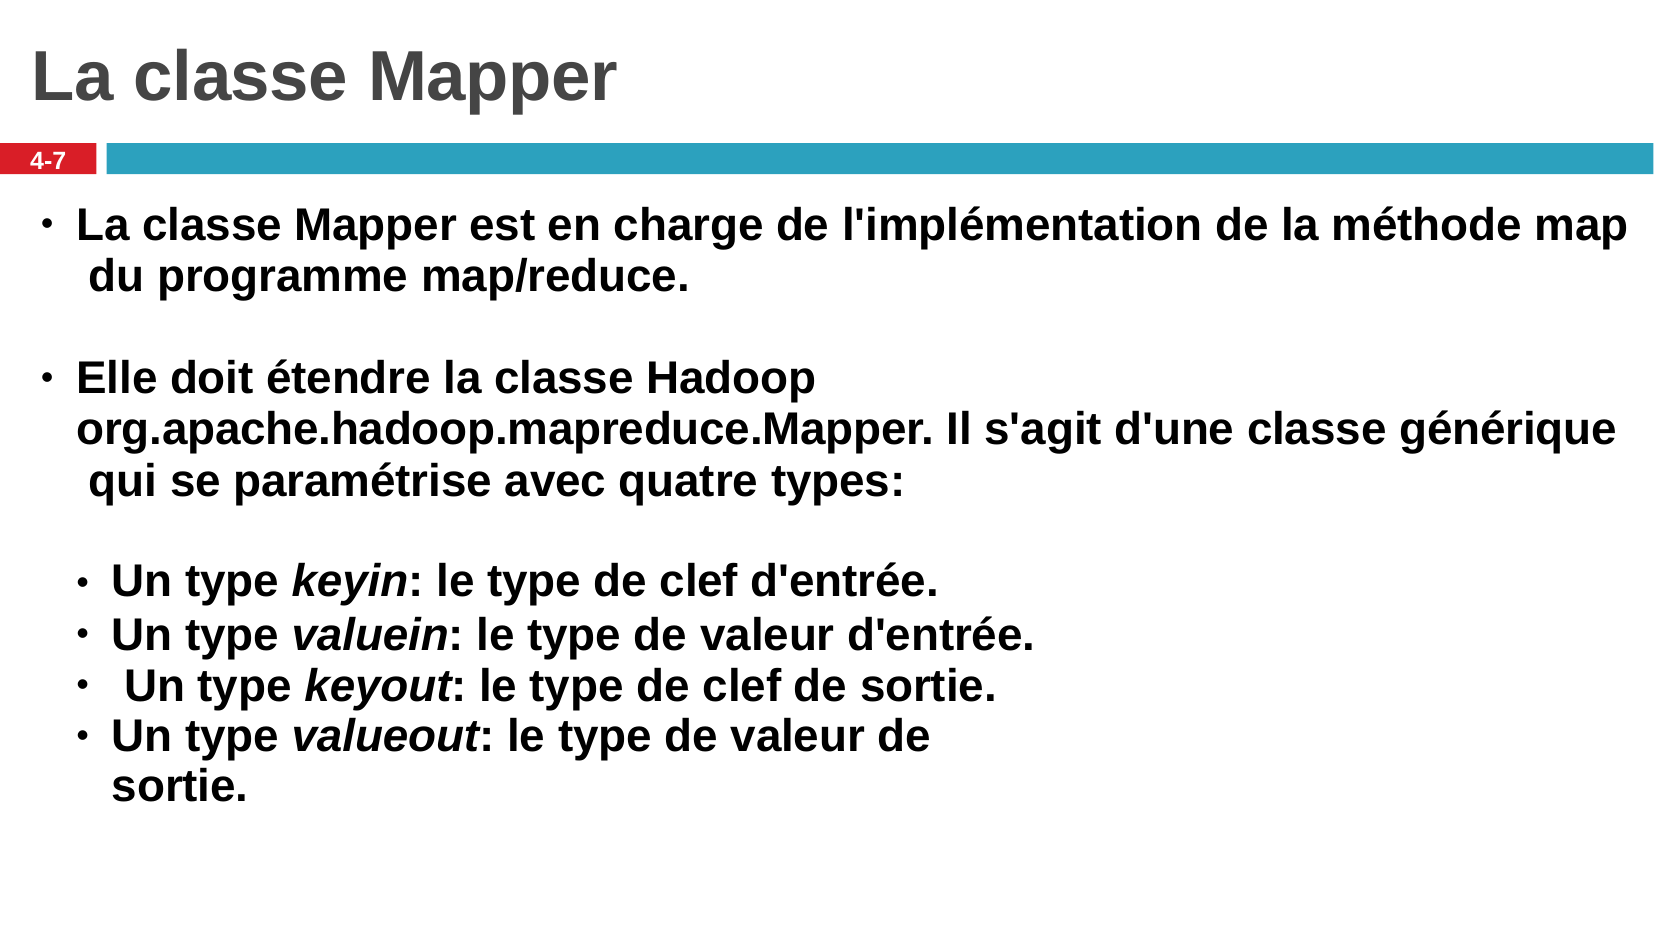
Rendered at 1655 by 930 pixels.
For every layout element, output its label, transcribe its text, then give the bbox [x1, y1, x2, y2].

text_box ● [74, 719, 95, 746]
text_box ● [74, 667, 95, 695]
text_box ● [38, 206, 60, 234]
title La classe Mapper [29, 27, 624, 185]
text_box Un type keyin: le type de clef d'entrée. Un type valuein: le type de valeur d'entrée. Un type keyout: le type de clef de sortie. Un type valueout: le type de valeur de sortie. [109, 549, 1087, 811]
text_box ● [74, 565, 95, 593]
text_box La classe Mapper est en charge de l'implémentation de la méthode map du programme map/reduce. [74, 190, 1637, 301]
text_box Elle doit étendre la classe Hadoop org.apache.hadoop.mapreduce.Mapper. Il s'agit d'une classe générique qui se paramétrise avec quatre types: [74, 344, 1630, 506]
text_box ● [38, 360, 60, 388]
text_box ● [74, 616, 95, 644]
